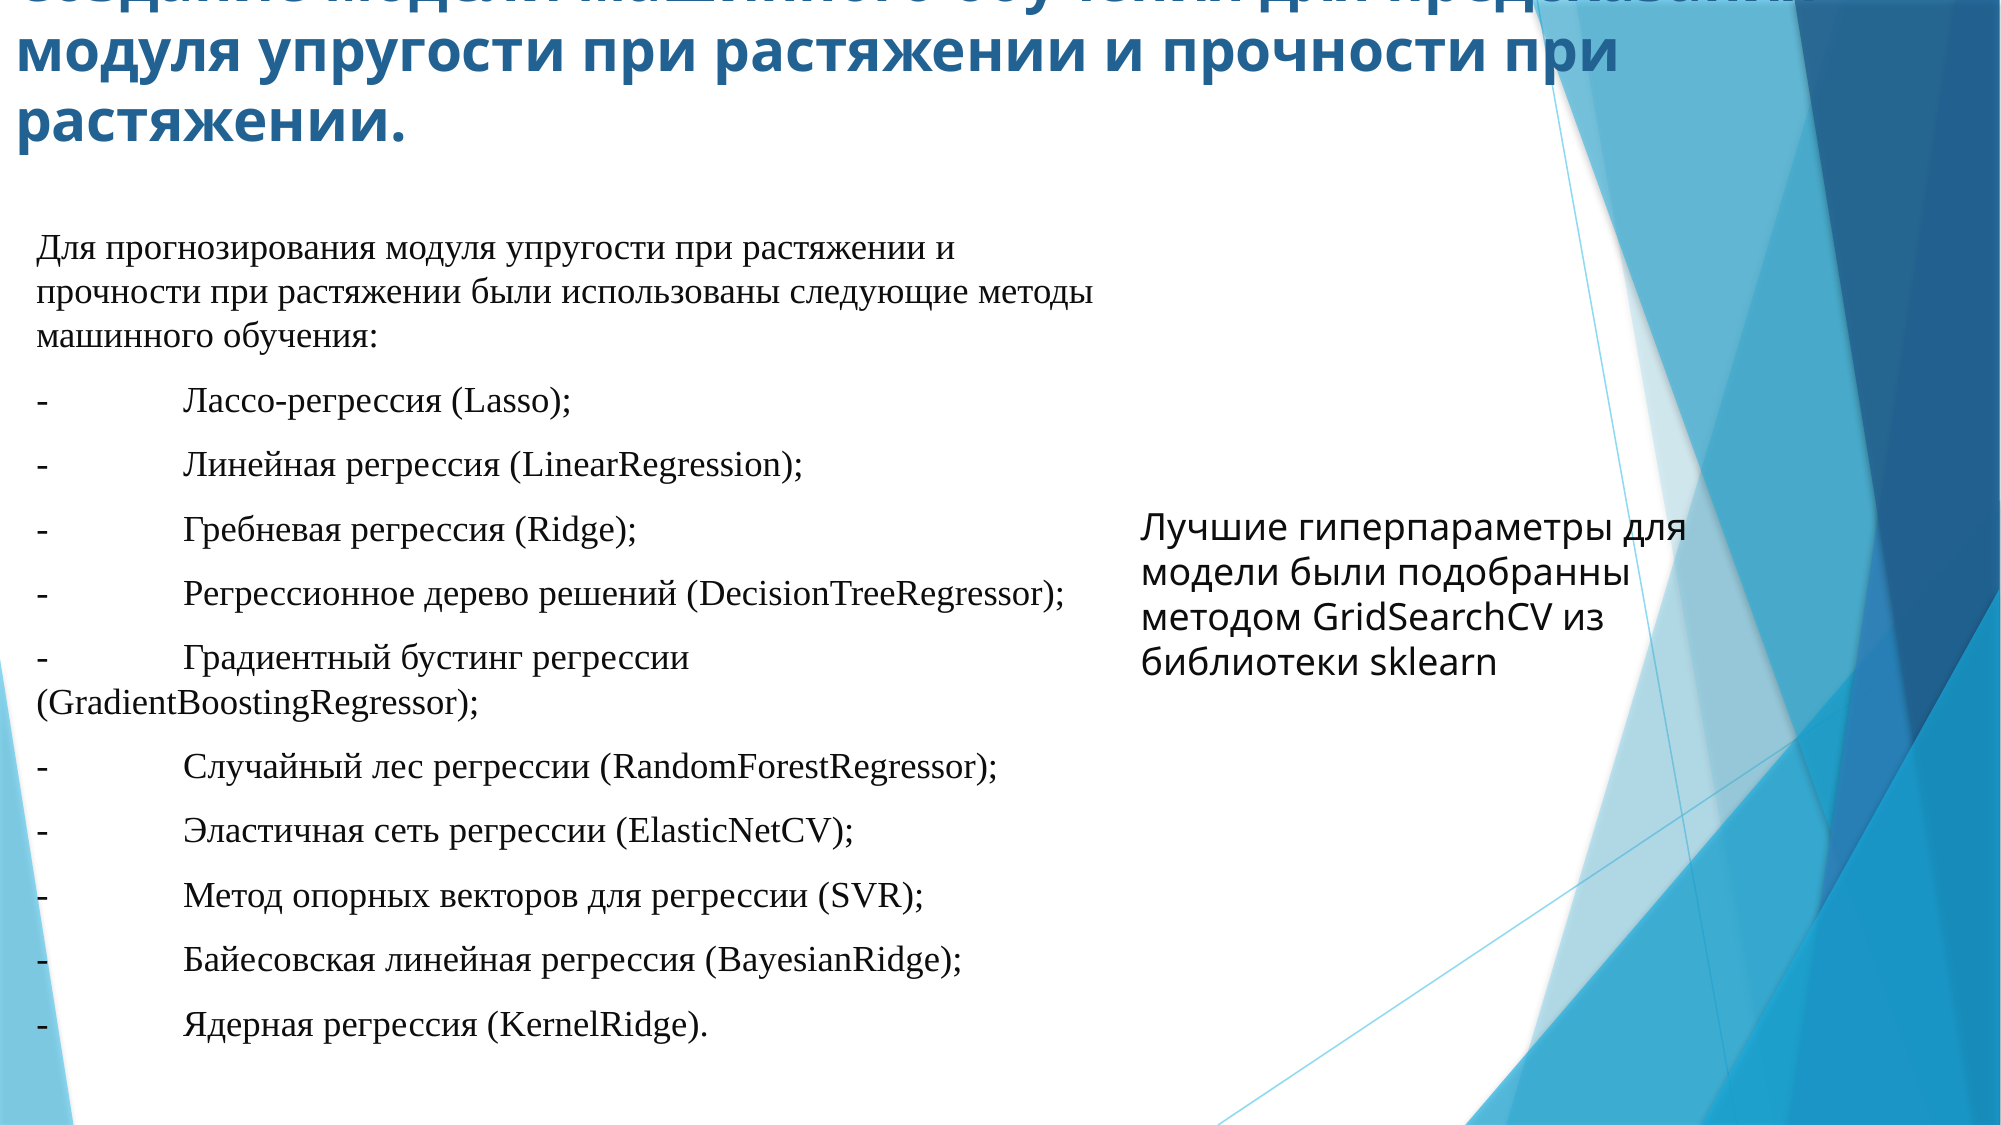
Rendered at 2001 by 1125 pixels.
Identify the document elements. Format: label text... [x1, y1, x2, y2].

list Лучшие гиперпараметры для модели были подобранны методом GridSearchCV из библиотеки sklearn [1125, 495, 1814, 737]
title Создание модели машинного обучения для предсказания - модуля упругости при растяжении и прочности при растяжении. [0, 13, 1953, 161]
text_box Для прогнозирования модуля упругости при растяжении и прочности при растяжении были использованы следующие методы машинного обучения: - Лассо-регрессия (Lasso); - Линейная регрессия (LinearRegression); - Гребневая регрессия (Ridge); - Регрессионное дерево решений (DecisionTreeRegressor); - Градиентный бустинг регрессии (GradientBoostingRegressor); - Случайный лес регрессии (RandomForestRegressor); - Эластичная сеть регрессии (ElasticNetCV); - Метод опорных векторов для регрессии (SVR); - Байесовская линейная регрессия (BayesianRidge); - Ядерная регрессия (KernelRidge). [21, 215, 1113, 1058]
